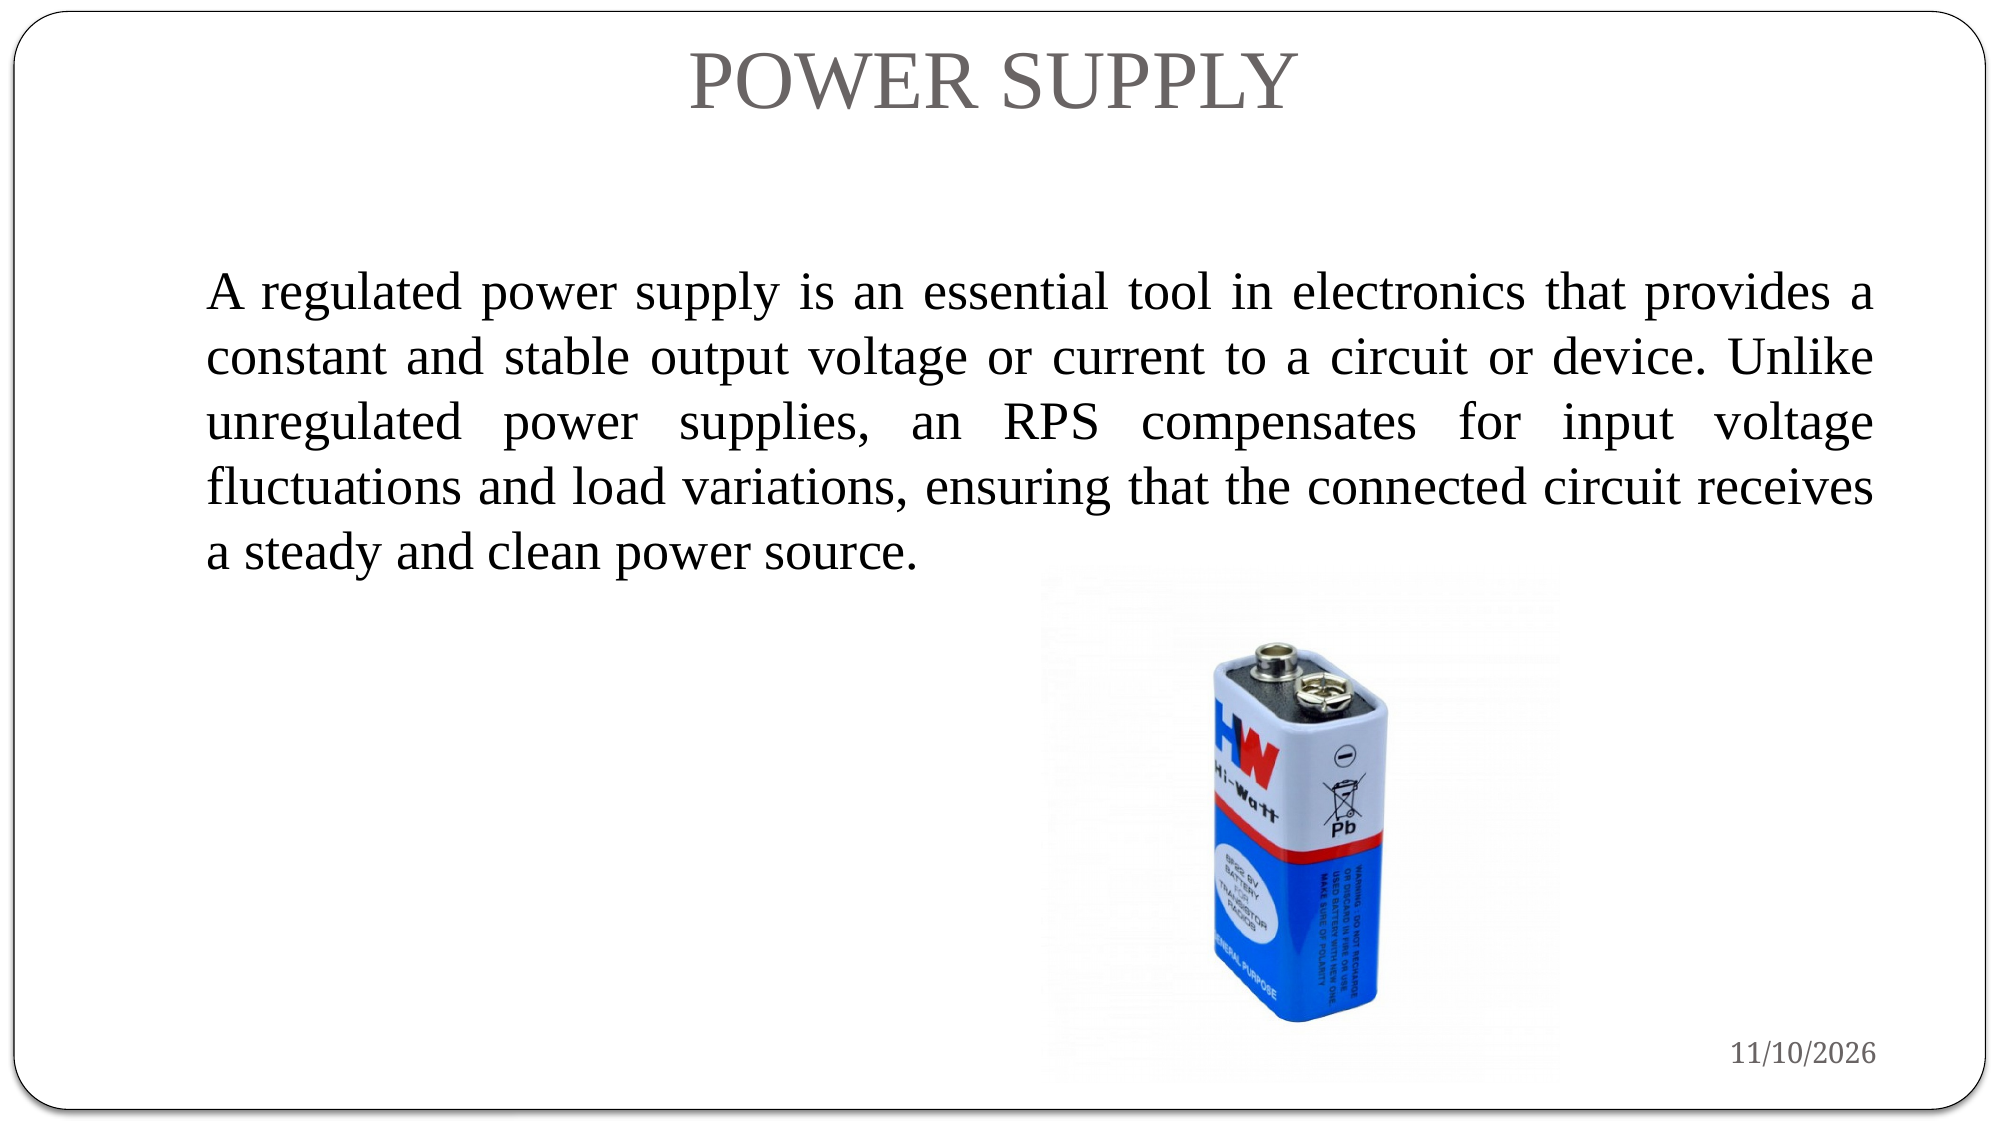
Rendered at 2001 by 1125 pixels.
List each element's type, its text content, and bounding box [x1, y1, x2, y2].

picture [1041, 564, 1560, 1083]
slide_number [1350, 1015, 1892, 1094]
list A regulated power supply is an essential tool in electronics that provides a constant and stable output voltage or current to a circuit or device. Unlike unregulated power supplies, an RPS compensates for input voltage fluctuations and load variations, ensuring that the connected circuit receives a steady and clean power source. [191, 247, 1892, 578]
title POWER SUPPLY [237, 0, 1847, 141]
